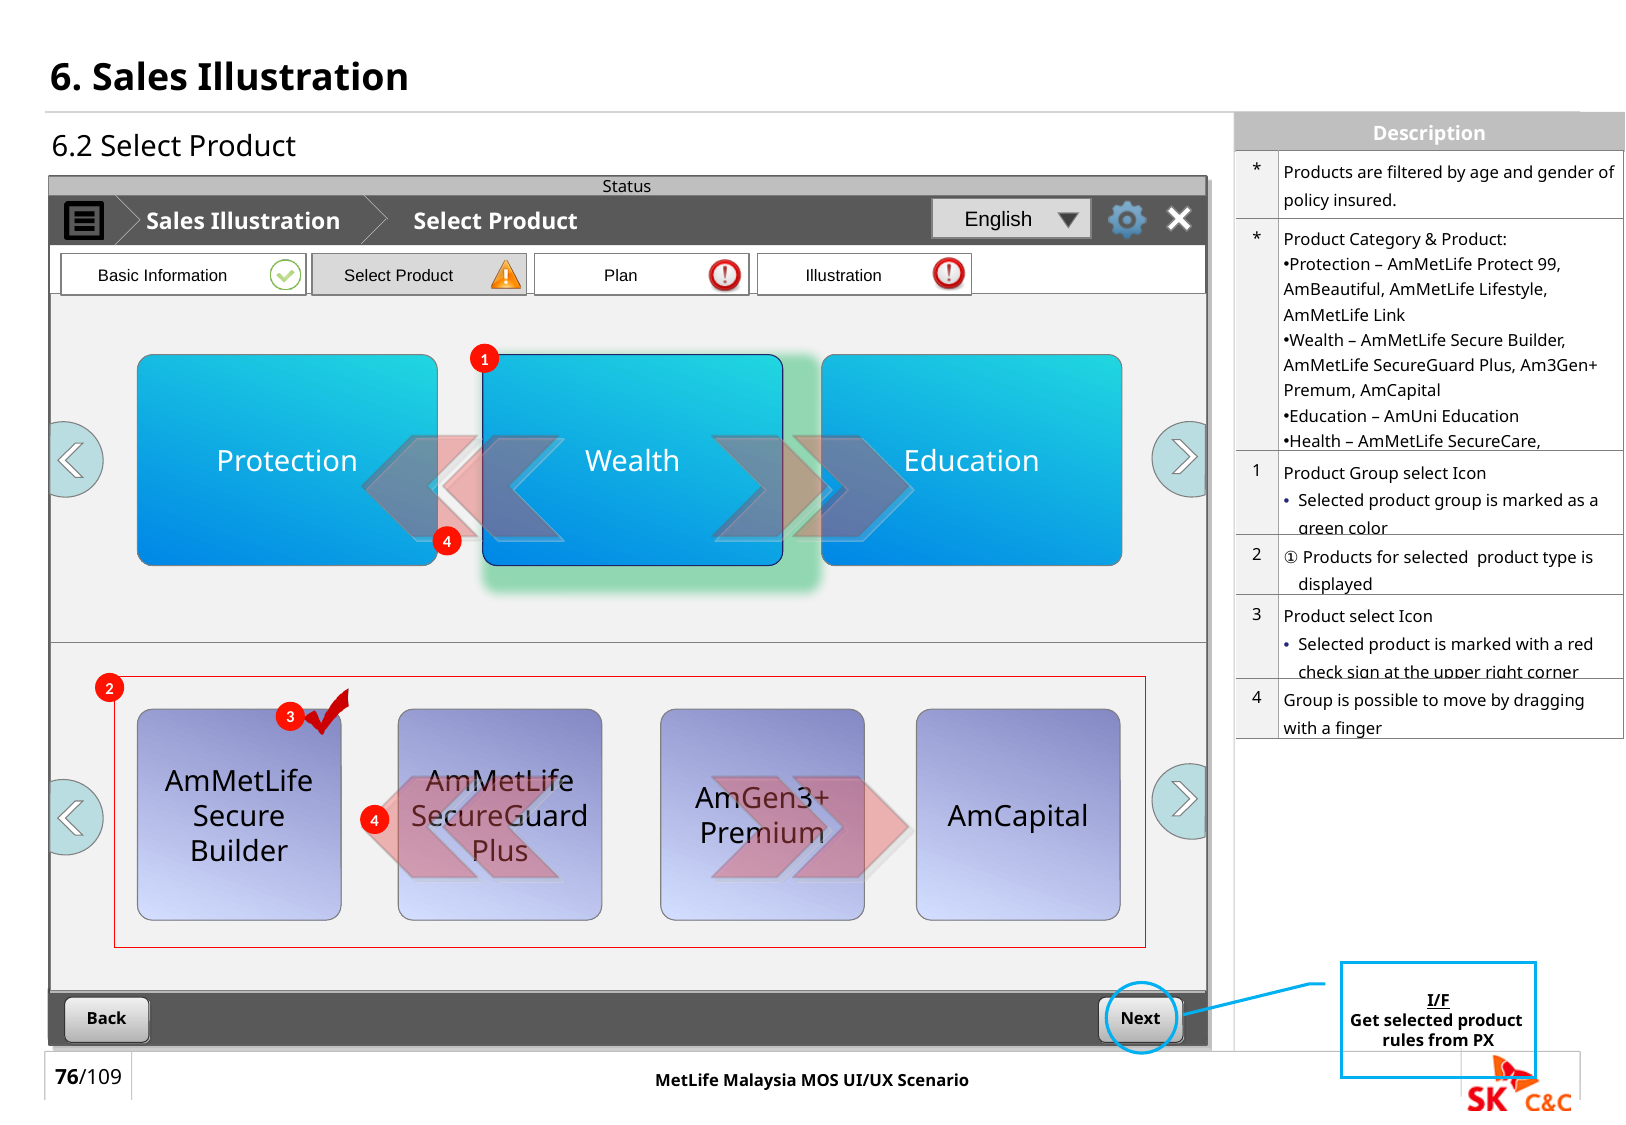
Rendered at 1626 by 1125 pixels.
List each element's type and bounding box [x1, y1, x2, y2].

title [34, 38, 1498, 113]
picture [930, 256, 967, 293]
picture [489, 258, 522, 291]
table_cell [1236, 595, 1278, 678]
table_cell [1236, 219, 1278, 450]
picture [1467, 1055, 1571, 1111]
text_box [1341, 962, 1536, 1078]
table_header [1236, 151, 1278, 218]
picture [301, 688, 350, 736]
picture [268, 257, 301, 291]
table_cell [1279, 679, 1623, 738]
picture [706, 258, 743, 295]
table_cell [1236, 679, 1278, 738]
table_cell [1279, 595, 1623, 678]
table_cell [1236, 451, 1278, 534]
picture [64, 201, 104, 241]
text_box [25, 176, 1326, 1054]
list [36, 119, 1171, 166]
table_cell [1279, 535, 1623, 594]
table_cell [1279, 219, 1623, 450]
table_cell [1279, 451, 1623, 534]
table_cell [1236, 535, 1278, 594]
picture [1107, 199, 1149, 241]
table_header [1279, 151, 1623, 218]
